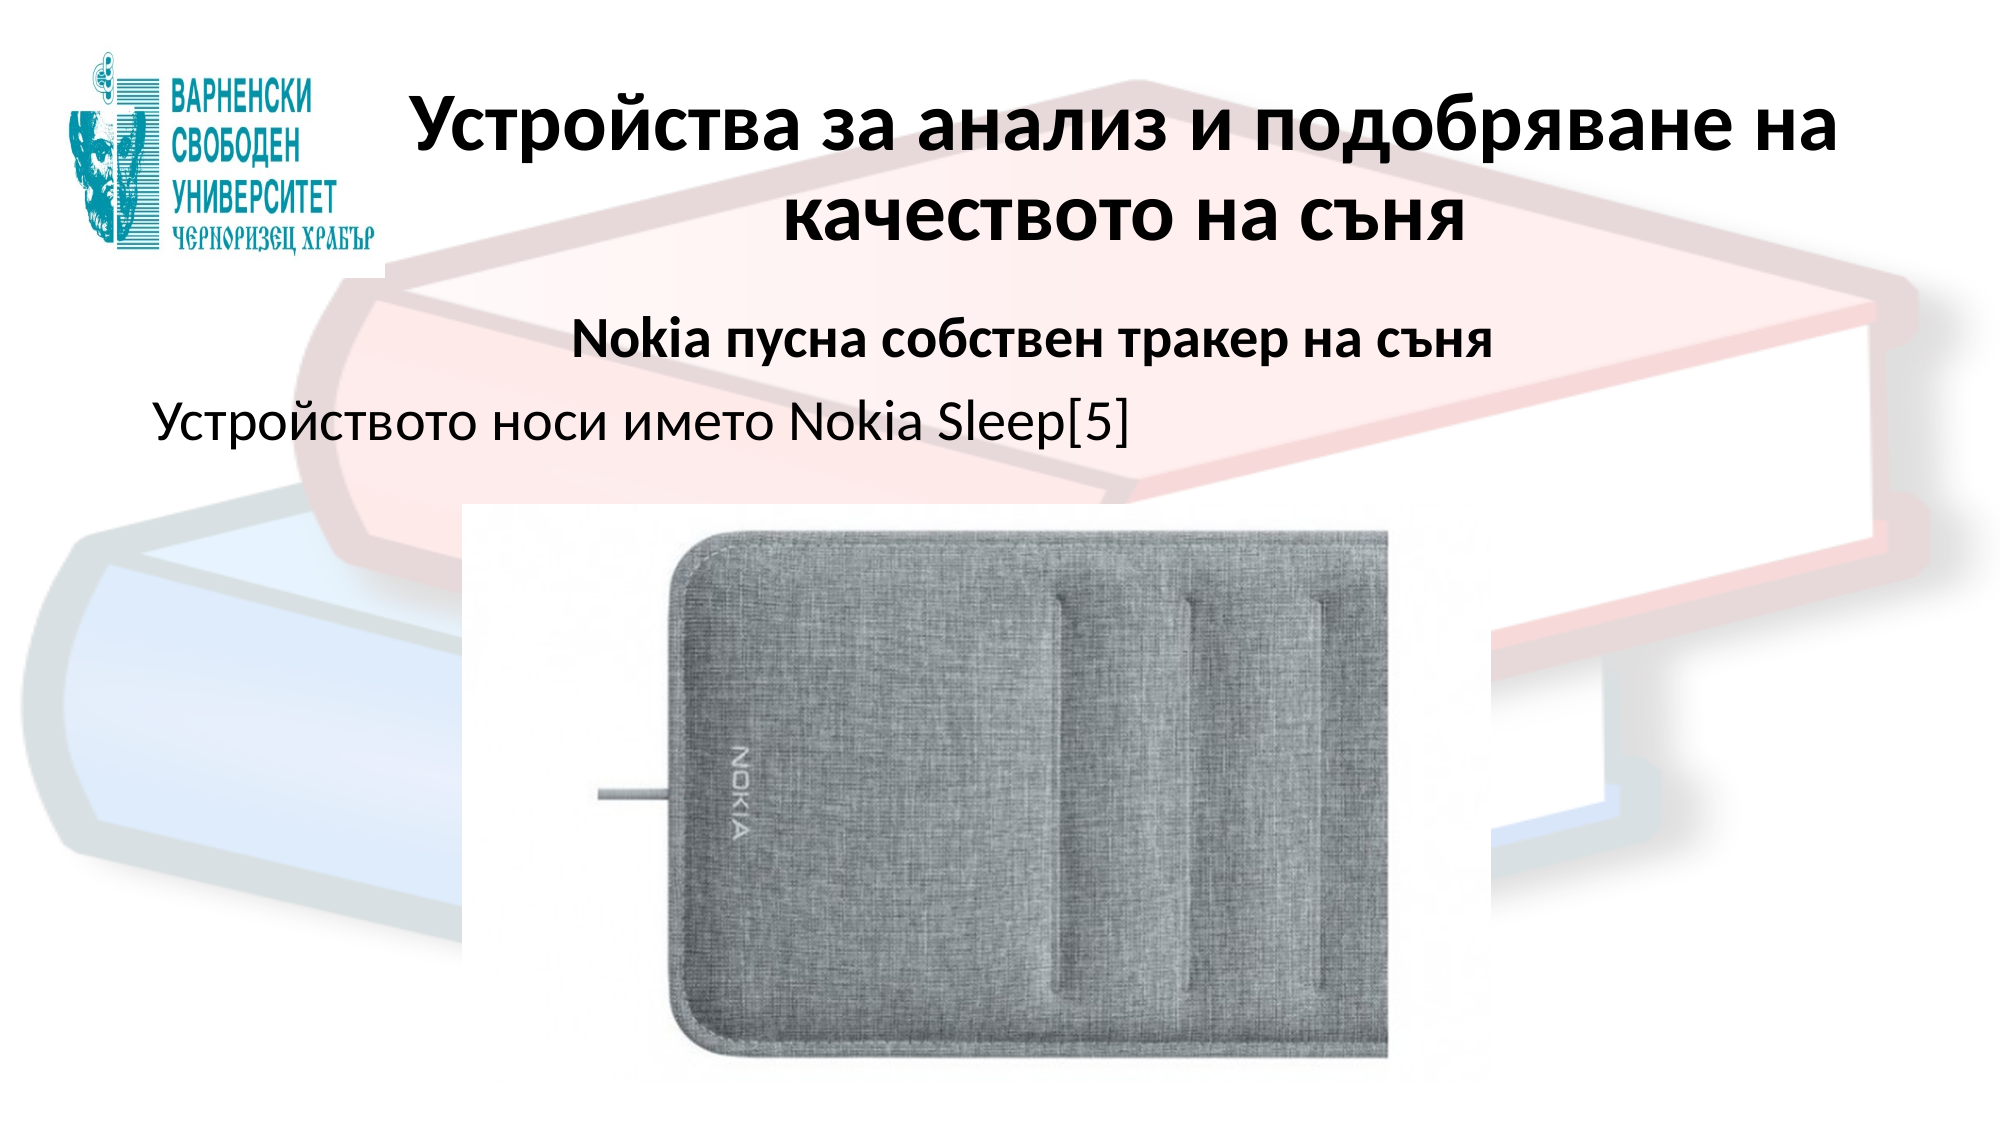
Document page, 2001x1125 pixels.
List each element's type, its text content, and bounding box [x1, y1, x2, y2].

picture [57, 30, 385, 278]
picture [462, 504, 1491, 1083]
title Устройства за анализ и подобряване на качеството на съня [388, 59, 1863, 278]
list Nokia пусна собствен тракер на съня Устройството носи името Nokia Sleep[5] [137, 299, 1863, 1125]
